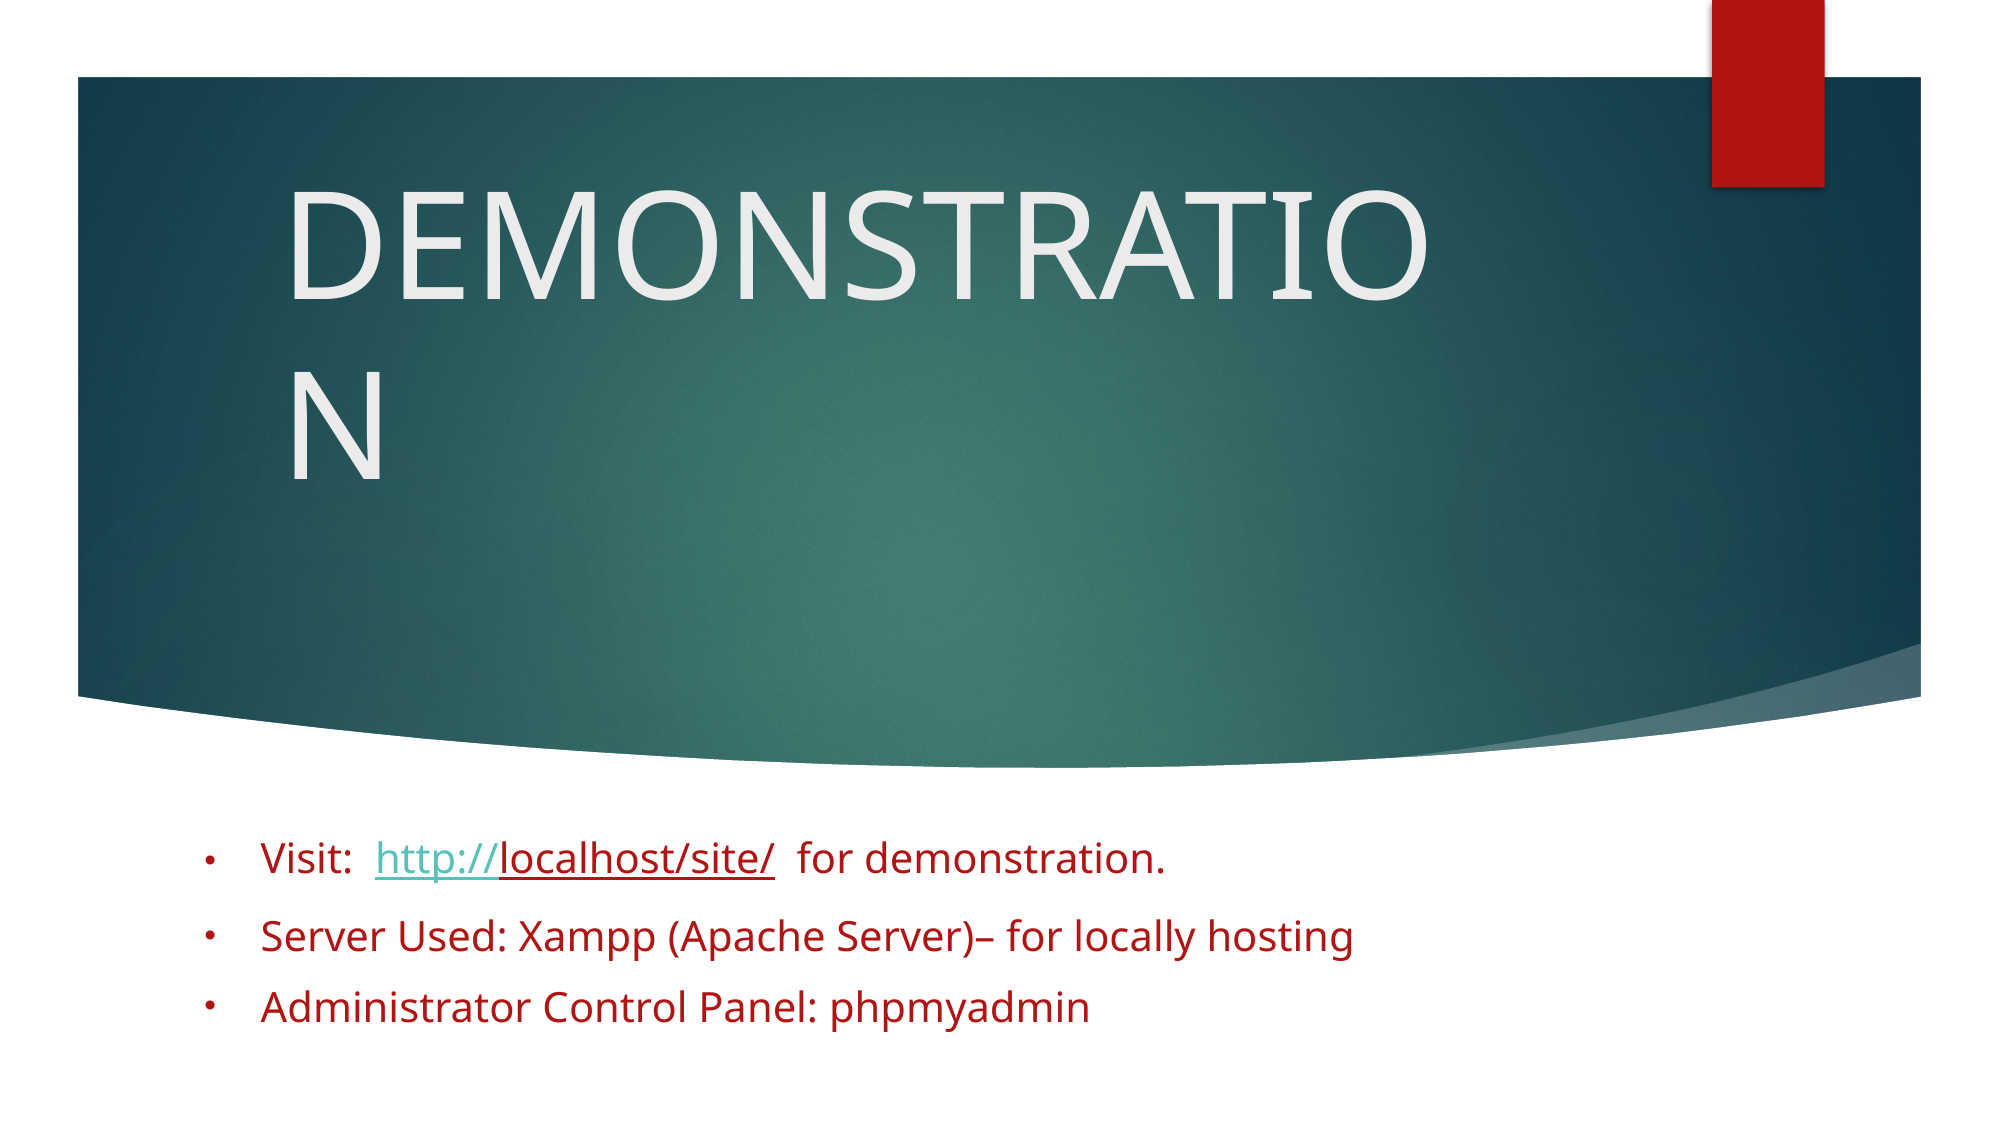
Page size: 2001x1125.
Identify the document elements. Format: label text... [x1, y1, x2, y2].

list Visit: http://localhost/site/ for demonstration. Server Used: Xampp (Apache Server)– for locally hosting Administrator Control Panel: phpmyadmin [189, 824, 1824, 1061]
title DEMONSTRATION [265, 289, 1562, 518]
